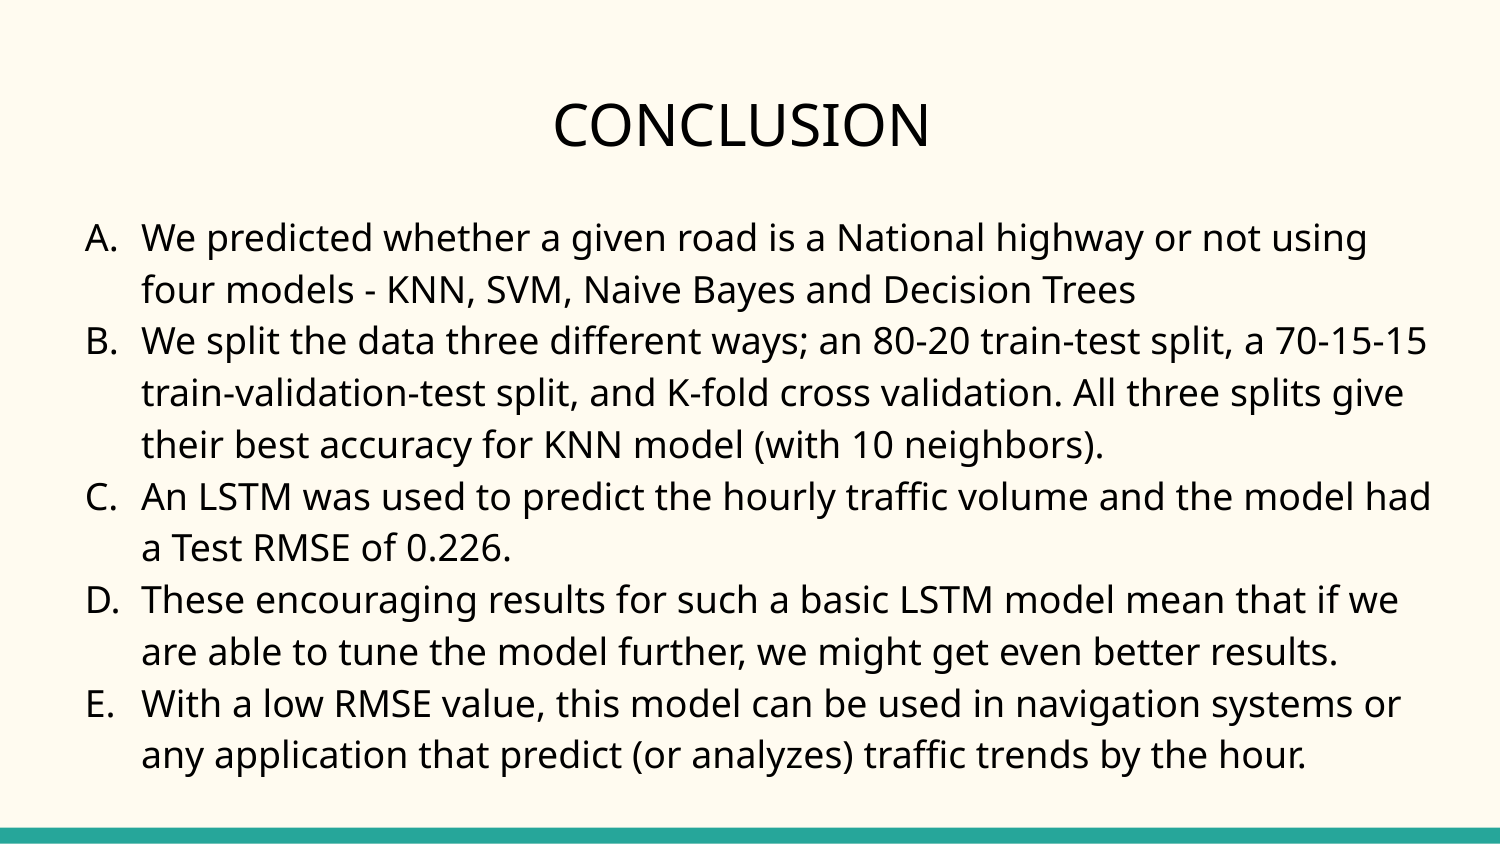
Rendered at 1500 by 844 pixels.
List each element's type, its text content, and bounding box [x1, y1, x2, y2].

title CONCLUSION [51, 72, 1449, 174]
list We predicted whether a given road is a National highway or not using four models - KNN, SVM, Naive Bayes and Decision Trees We split the data three different ways; an 80-20 train-test split, a 70-15-15 train-validation-test split, and K-fold cross validation. All three splits give their best accuracy for KNN model (with 10 neighbors). An LSTM was used to predict the hourly traffic volume and the model had a Test RMSE of 0.226. These encouraging results for such a basic LSTM model mean that if we are able to tune the model further, we might get even better results. With a low RMSE value, this model can be used in navigation systems or any application that predict (or analyzes) traffic trends by the hour. [51, 192, 1449, 816]
